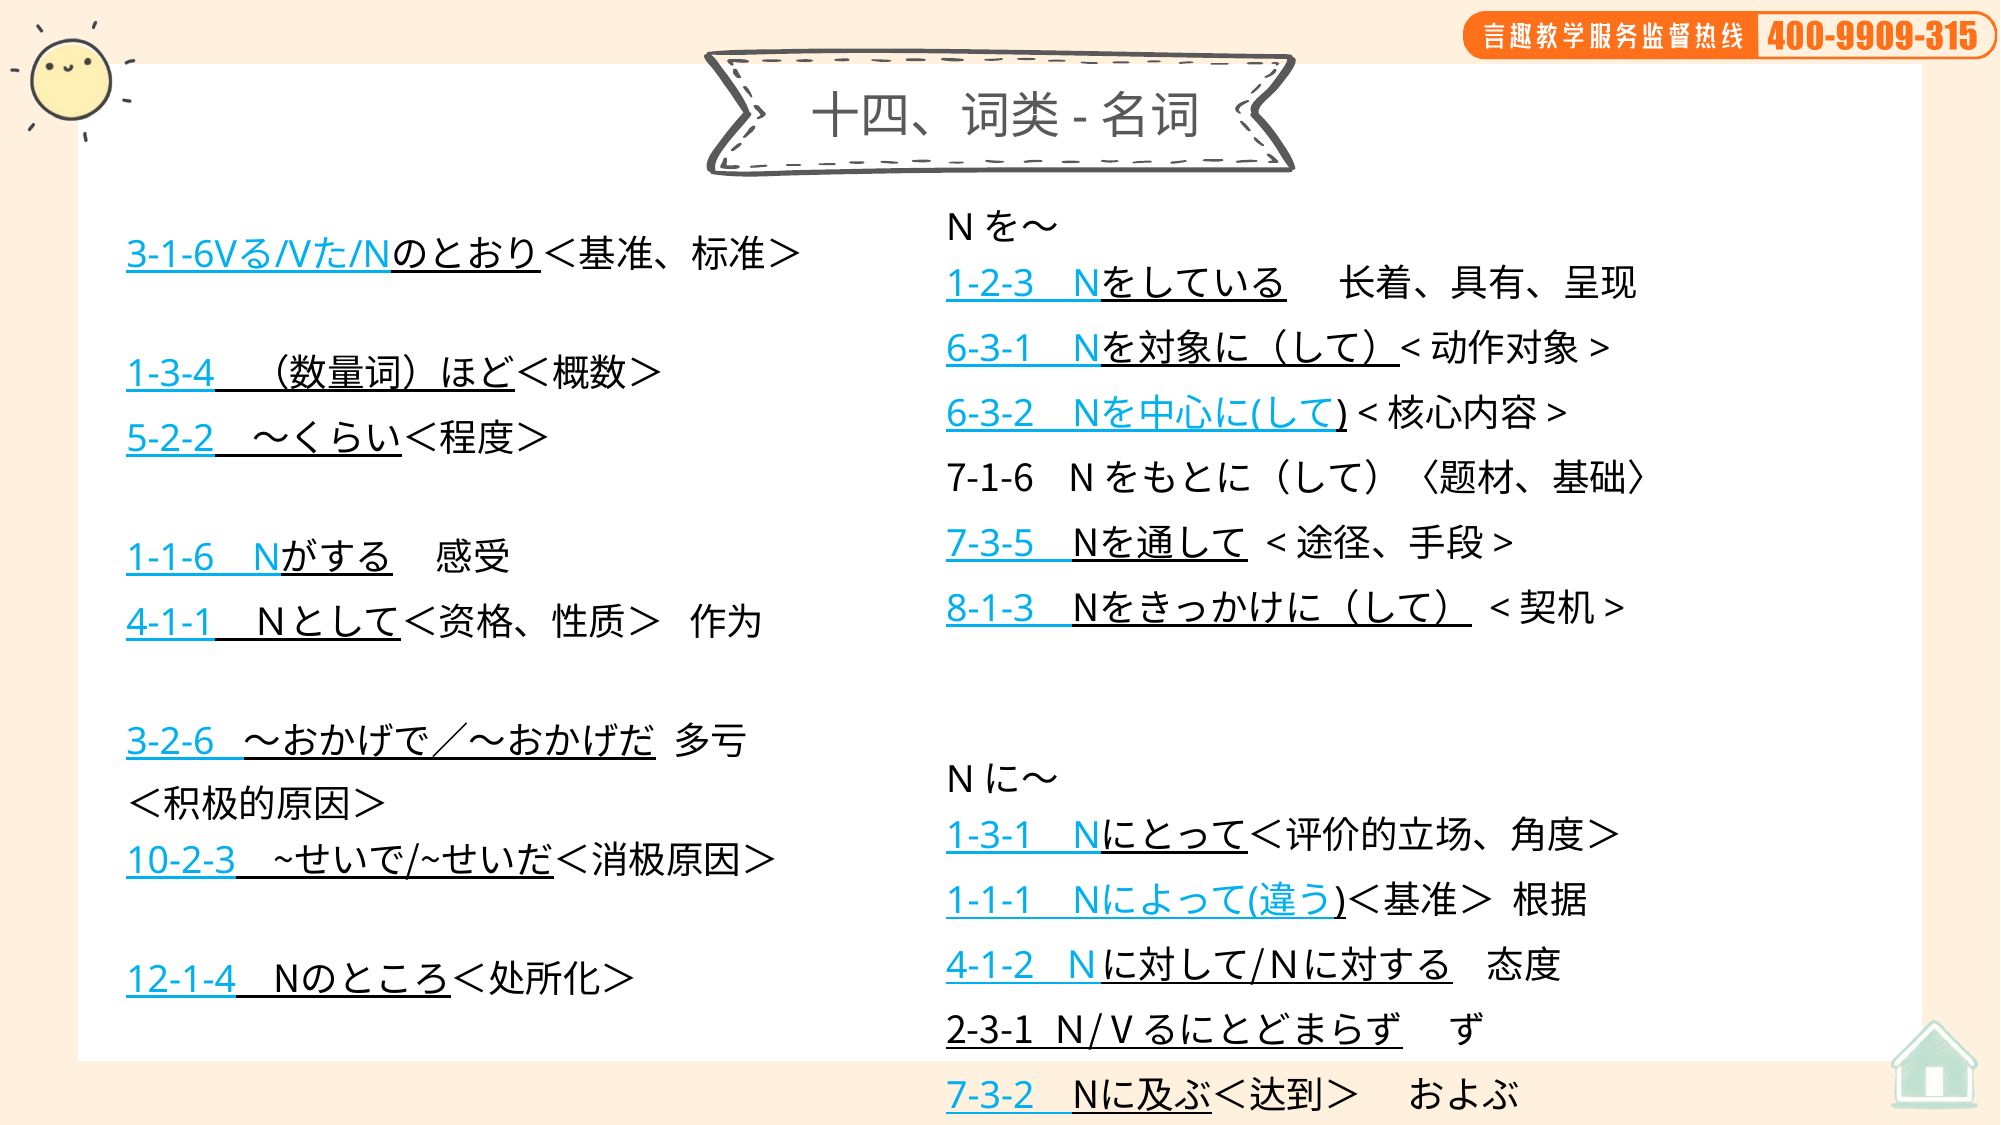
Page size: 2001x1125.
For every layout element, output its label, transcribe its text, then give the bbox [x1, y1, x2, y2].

picture [0, 0, 162, 155]
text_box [703, 48, 1297, 178]
picture [1459, 0, 2000, 73]
text_box Nを～ 1-2-3 Nをしている 长着、具有、呈现 6-3-1 Nを対象に（して）<动作对象> 6-3-2 Nを中心に(して) <核心内容> 7-1-6 N をもとに（して）〈题材、基础〉 7-3-5 Nを通して <途径、手段> 8-1-3 Nをきっかけに（して） <契机> Nに～ 1-3-1 Nにとって＜评价的立场、角度＞ 1-1-1 Nによって(違う)＜基准＞ 根据 4-1-2 Ｎに対して/Ｎに対する 态度 2-3-1 Ｎ/Ⅴるにとどまらず ず 7-3-2 Nに及ぶ＜达到＞ およぶ [931, 186, 1920, 1125]
text_box 3-1-6Vる/Vた/Nのとおり＜基准、标准＞ 1-3-4 （数量词）ほど＜概数＞ 5-2-2 ～くらい＜程度＞ 1-1-6 Nがする 感受 4-1-1 Ｎとして＜资格、性质＞ 作为 3-2-6 ～おかげで／～おかげだ 多亏 ＜积极的原因＞ 10-2-3 ~せいで/~せいだ＜消极原因＞ 12-1-4 Nのところ＜处所化＞ [111, 211, 899, 1017]
picture [1887, 1018, 1982, 1113]
